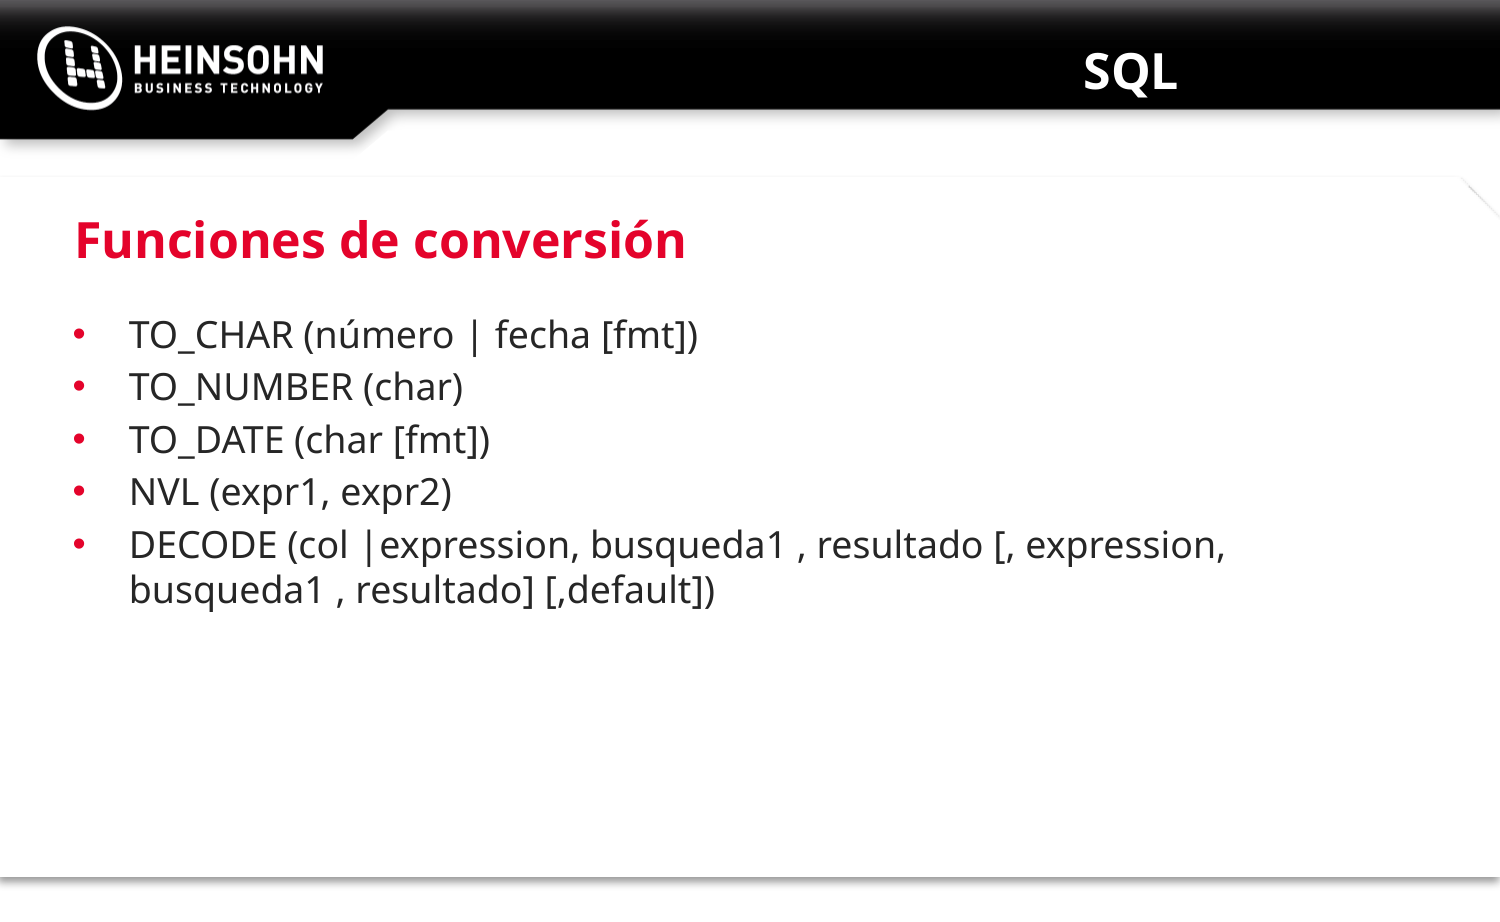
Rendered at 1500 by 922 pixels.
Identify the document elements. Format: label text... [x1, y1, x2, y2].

list TO_CHAR (número | fecha [fmt]) TO_NUMBER (char) TO_DATE (char [fmt]) NVL (expr1, expr2) DECODE (col |expression, busqueda1 , resultado [, expression, busqueda1 , resultado] [,default]) [57, 303, 1439, 720]
title SQL [866, 32, 1397, 110]
picture [0, 0, 1500, 164]
list Funciones de conversión [59, 201, 1441, 328]
